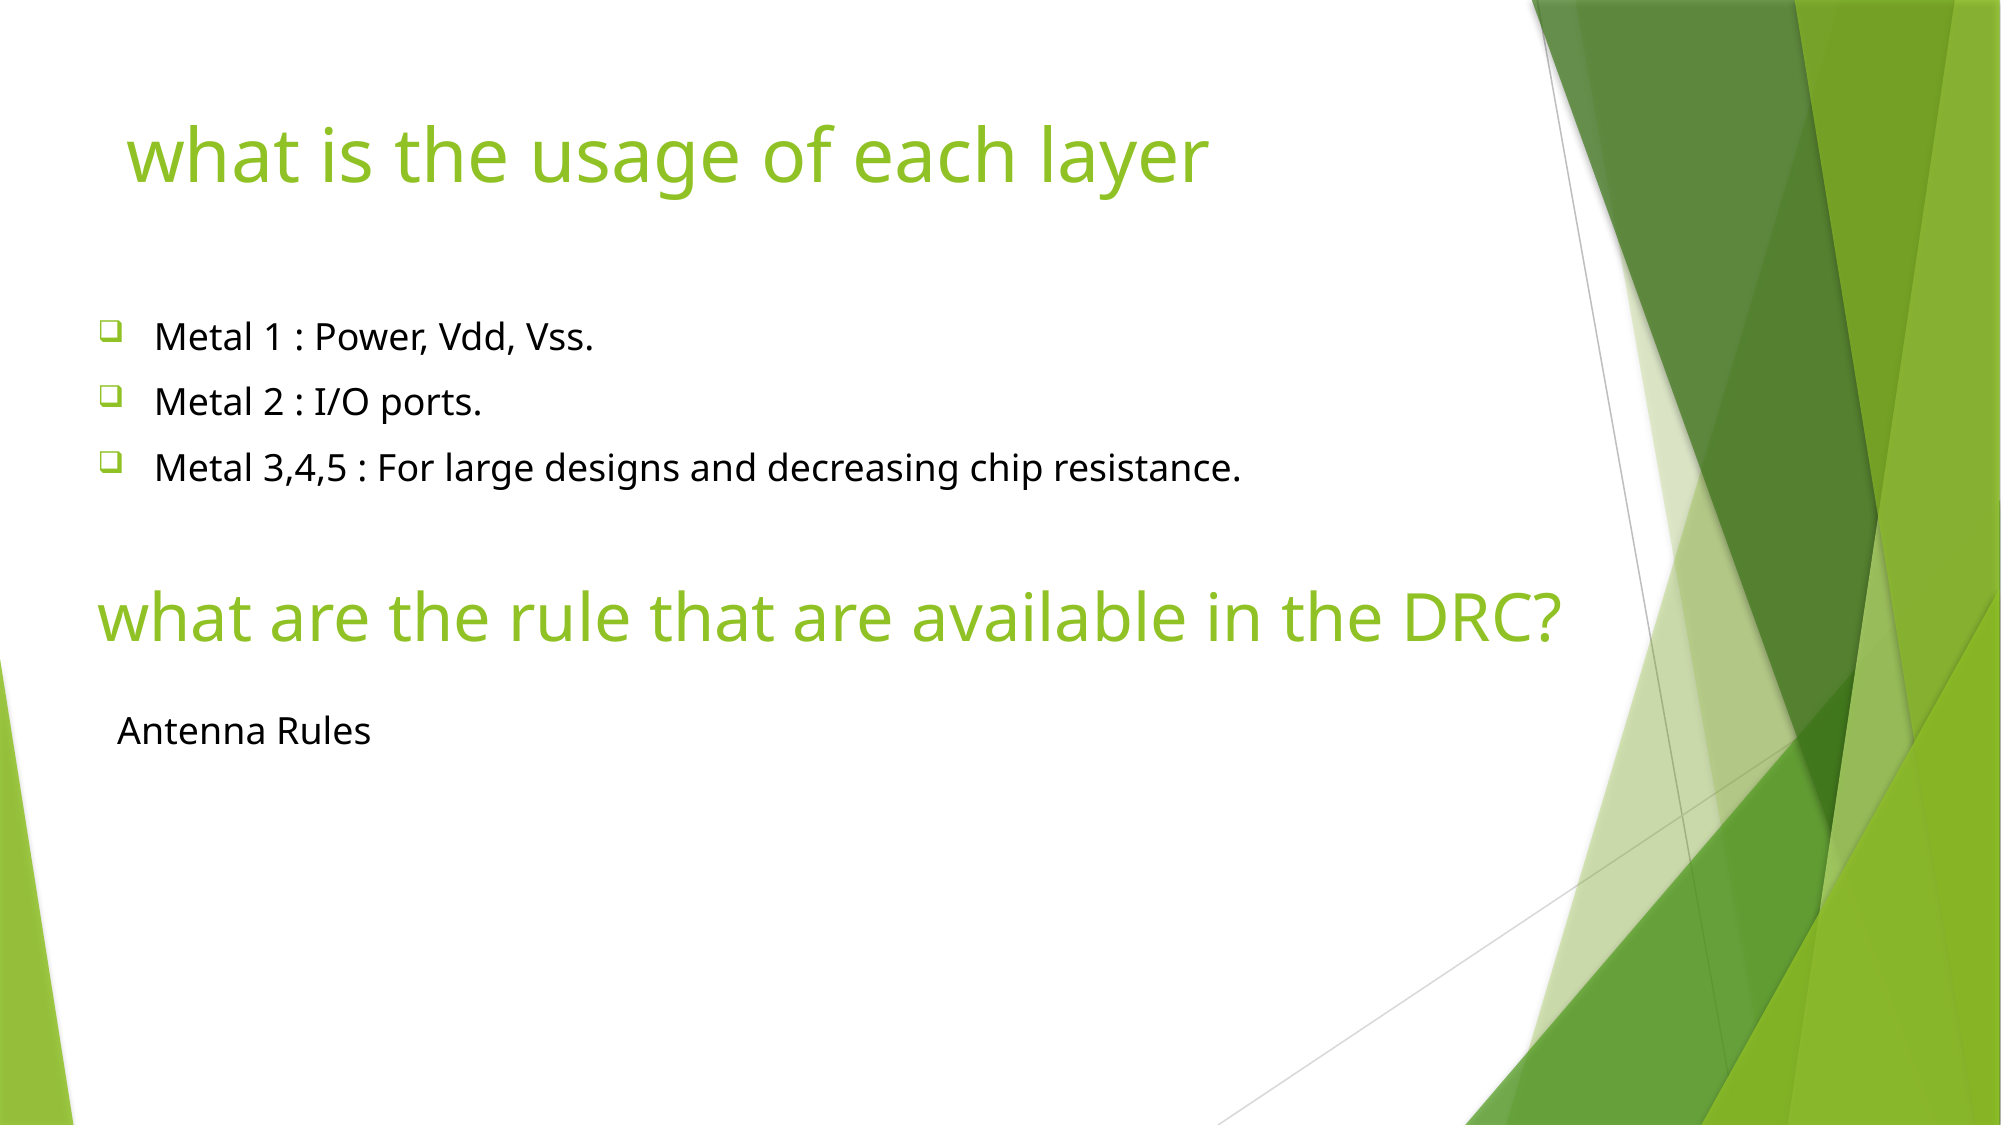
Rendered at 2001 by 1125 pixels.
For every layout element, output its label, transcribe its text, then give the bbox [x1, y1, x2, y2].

list Metal 1 : Power, Vdd, Vss. Metal 2 : I/O ports. Metal 3,4,5 : For large designs and decreasing chip resistance. Antenna Rules [82, 662, 1522, 991]
list Metal 1 : Power, Vdd, Vss. Metal 2 : I/O ports. Metal 3,4,5 : For large designs and decreasing chip resistance. Antenna Rules [82, 239, 1522, 567]
text_box what are the rule that are available in the DRC? [82, 567, 1589, 662]
title what is the usage of each layer [111, 99, 1522, 239]
